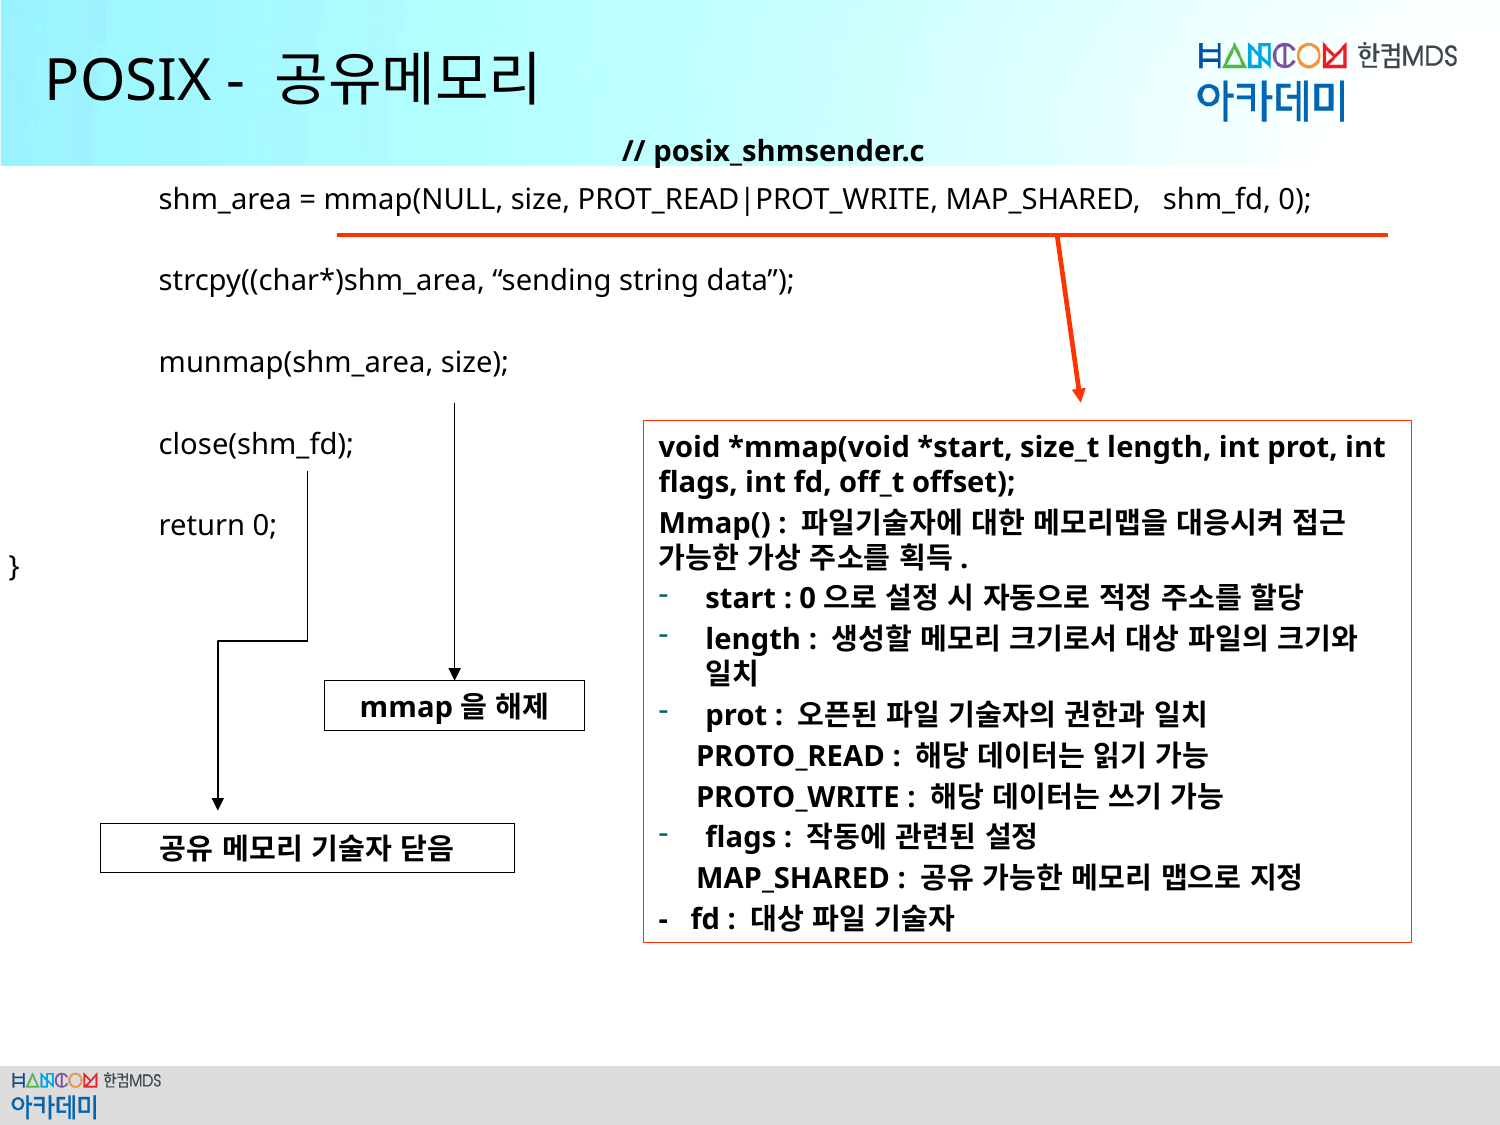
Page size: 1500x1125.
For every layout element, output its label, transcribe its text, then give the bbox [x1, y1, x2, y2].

text_box 공유 메모리 기술자 닫음 [100, 823, 515, 873]
text_box mmap을 해제 [324, 680, 585, 731]
text_box // posix_shmsender.c [407, 124, 1140, 175]
title POSIX - 공유메모리 [29, 18, 1460, 135]
text_box void *mmap(void *start, size_t length, int prot, int flags, int fd, off_t offset); Mmap() : 파일기술자에 대한 메모리맵을 대응시켜 접근 가능한 가상 주소를 획득. start : 0으로 설정 시 자동으로 적정 주소를 할당 length : 생성할 메모리 크기로서 대상 파일의 크기와 일치 prot : 오픈된 파일 기술자의 권한과 일치 PROTO_READ : 해당 데이터는 읽기 가능 PROTO_WRITE : 해당 데이터는 쓰기 가능 flags : 작동에 관련된 설정 MAP_SHARED : 공유 가능한 메모리 맵으로 지정 - fd : 대상 파일 기술자 [643, 420, 1412, 943]
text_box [92, 595, 433, 687]
text_box shm_area = mmap(NULL, size, PROT_READ|PROT_WRITE, MAP_SHARED, shm_fd, 0); strcpy((char*)shm_area, “sending string data”); munmap(shm_area, size); close(shm_fd); return 0; } [0, 172, 1459, 590]
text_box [1056, 244, 1081, 403]
picture [2, 0, 1500, 166]
picture [11, 1072, 161, 1120]
